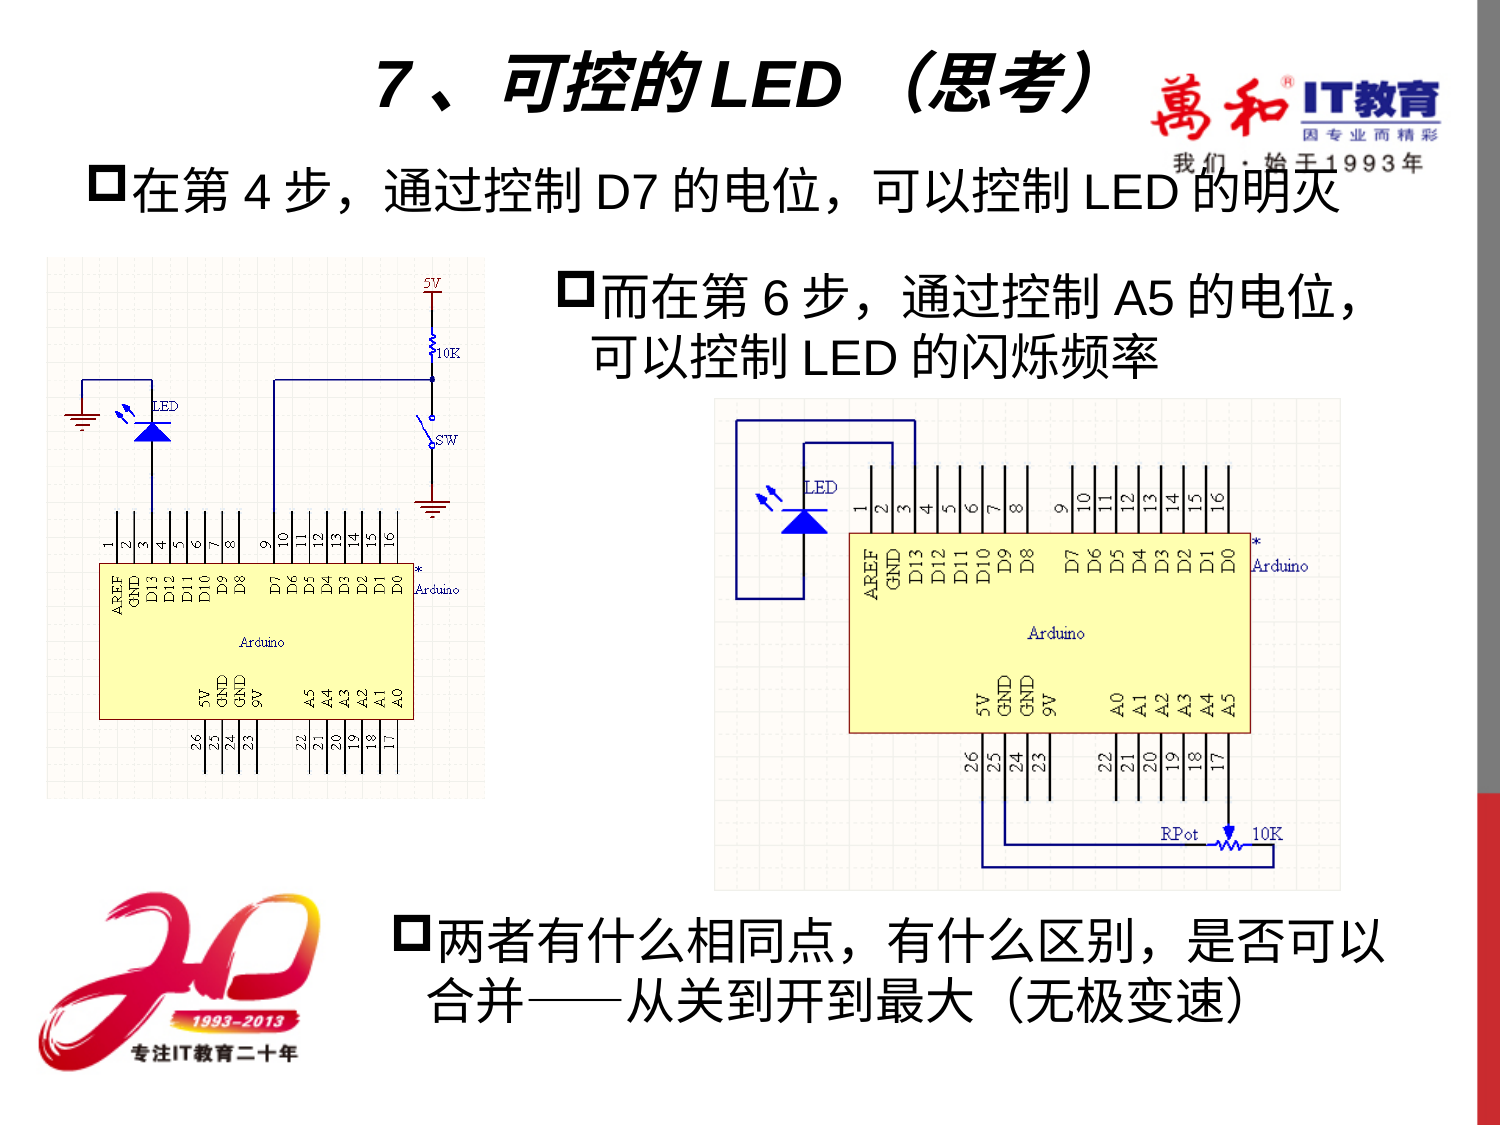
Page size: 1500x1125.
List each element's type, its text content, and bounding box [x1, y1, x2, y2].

text_box 而在第6步，通过控制A5的电位，可以控制LED的闪烁频率 [539, 257, 1430, 393]
text_box 在第4步，通过控制D7的电位，可以控制LED的明灭 [70, 152, 1442, 228]
title 7、可控的LED（思考） [74, 37, 1426, 130]
text_box 两者有什么相同点，有什么区别，是否可以合并——从关到开到最大（无极变速） [374, 902, 1442, 1038]
picture [0, 0, 1500, 1125]
